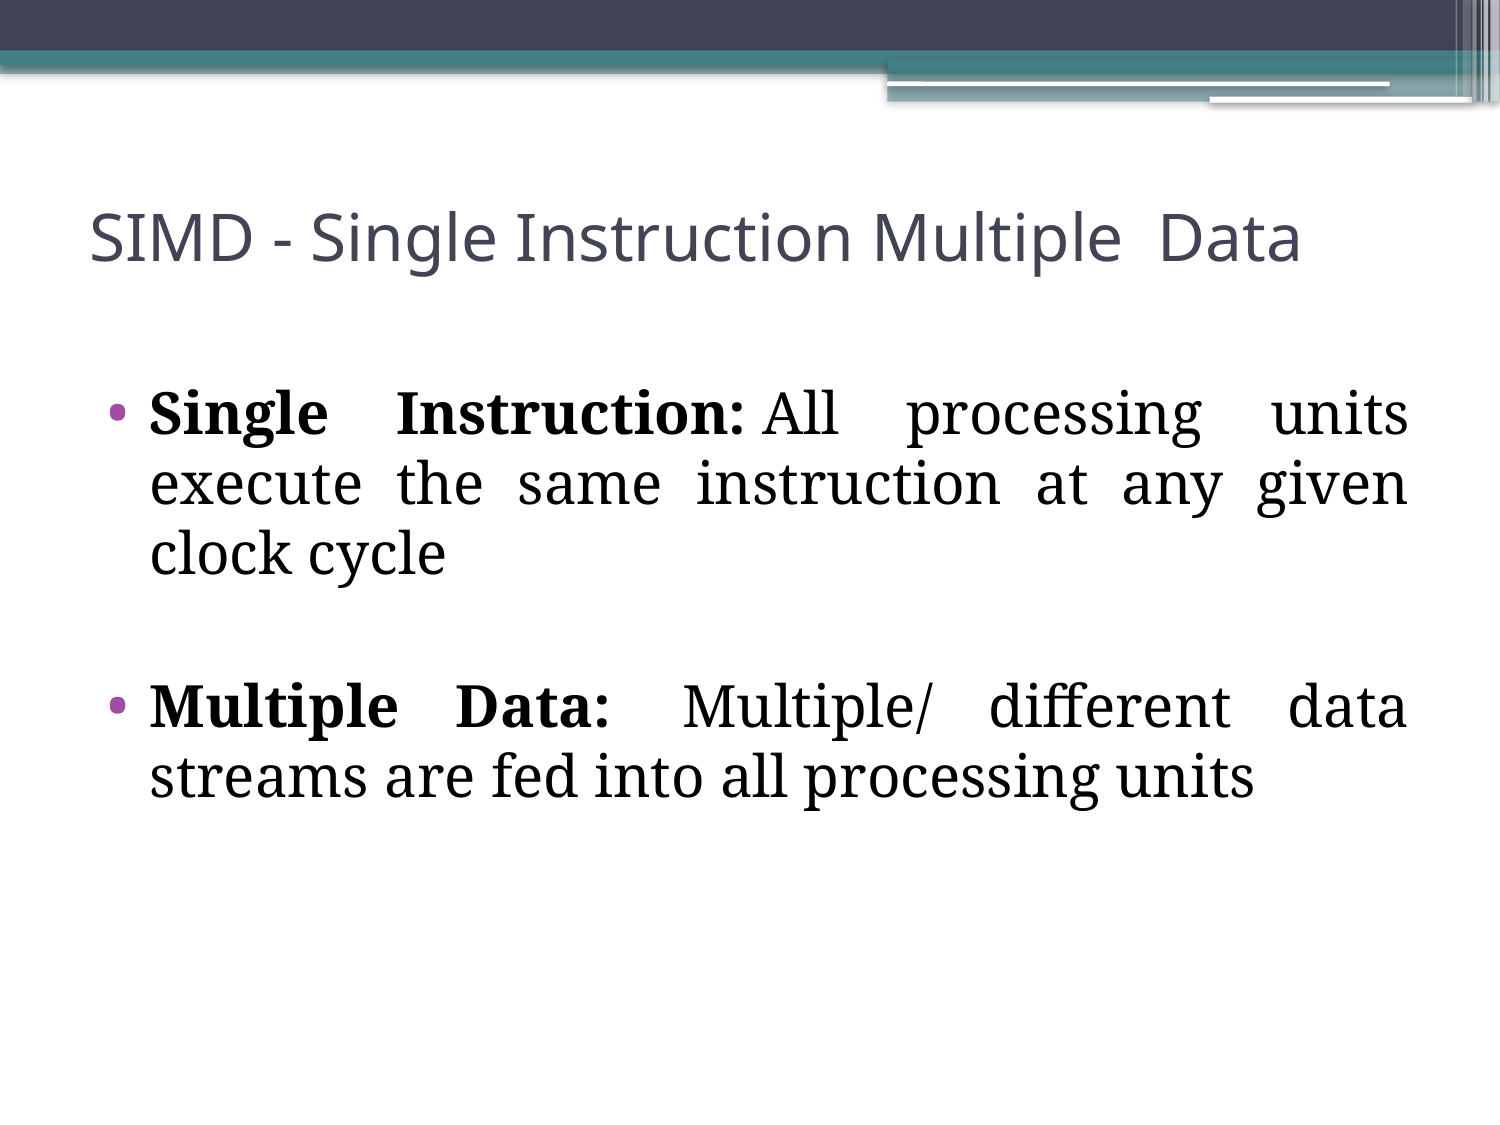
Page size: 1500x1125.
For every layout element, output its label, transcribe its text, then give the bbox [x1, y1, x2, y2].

title SIMD - Single Instruction Multiple Data [75, 187, 1425, 363]
list Single Instruction: All processing units execute the same instruction at any given clock cycle Multiple Data: Multiple/ different data streams are fed into all processing units [75, 368, 1425, 1079]
